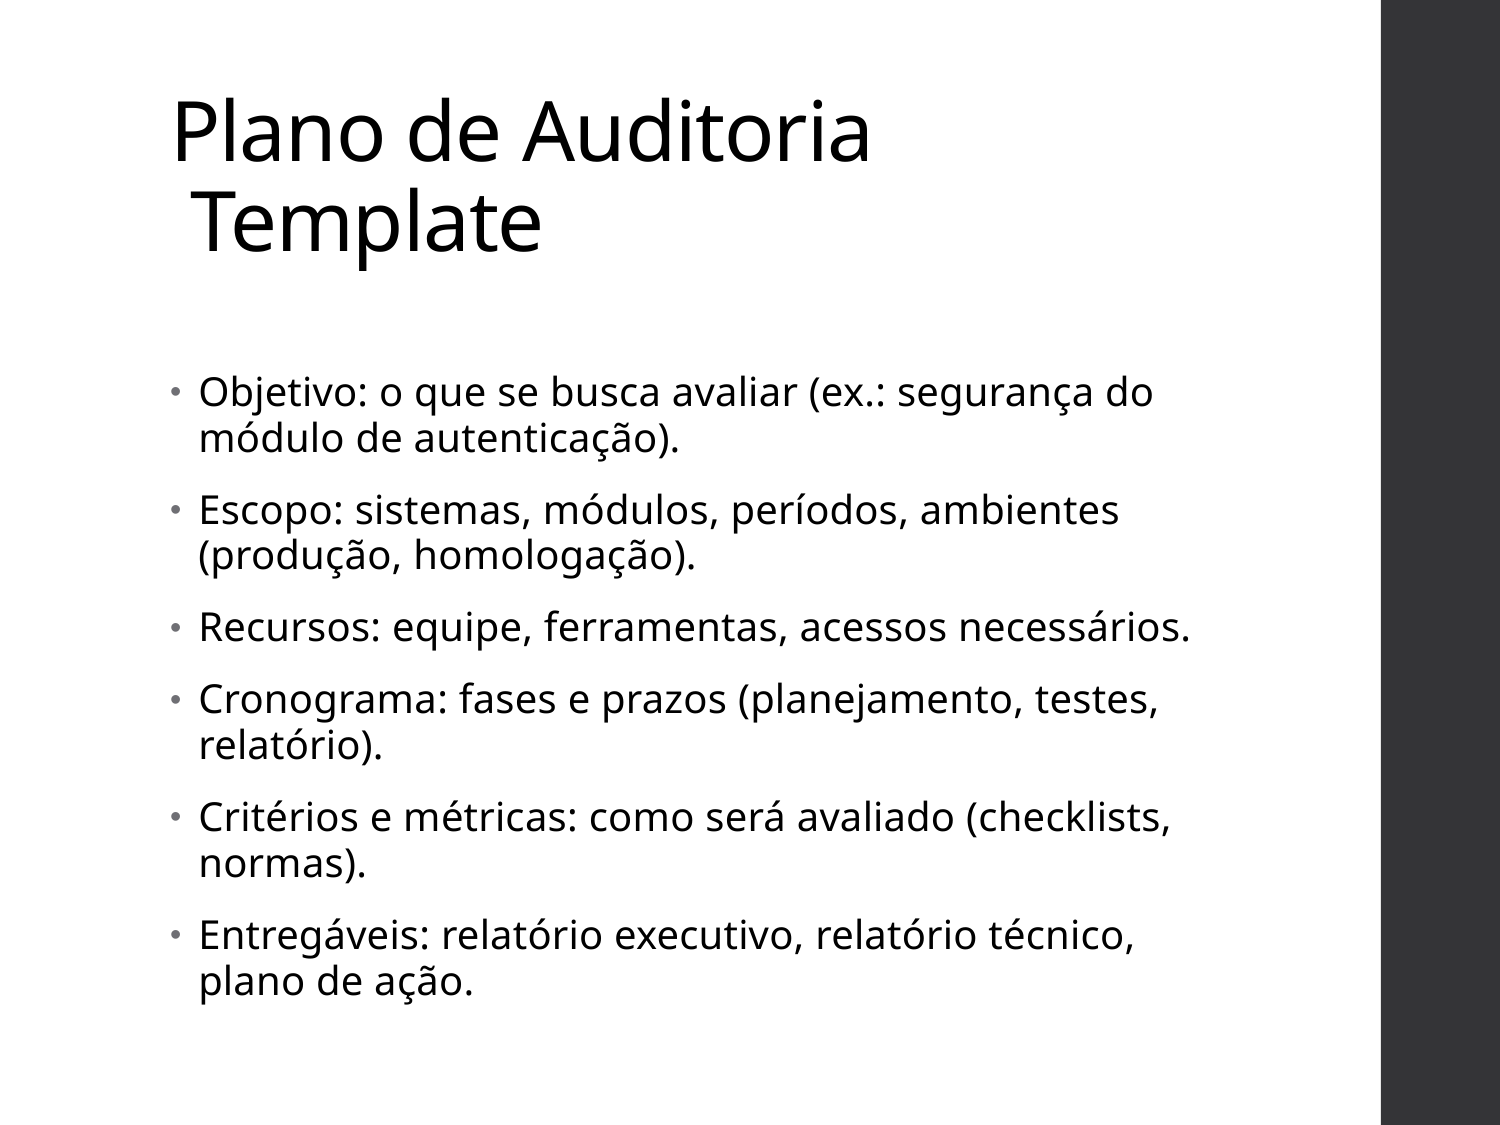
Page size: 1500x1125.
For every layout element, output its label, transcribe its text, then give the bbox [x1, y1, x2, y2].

title Plano de Auditoria Template [155, 60, 1348, 278]
list Objetivo: o que se busca avaliar (ex.: segurança do módulo de autenticação). Escopo: sistemas, módulos, períodos, ambientes (produção, homologação). Recursos: equipe, ferramentas, acessos necessários. Cronograma: fases e prazos (planejamento, testes, relatório). Critérios e métricas: como será avaliado (checklists, normas). Entregáveis: relatório executivo, relatório técnico, plano de ação. [155, 299, 1213, 1014]
